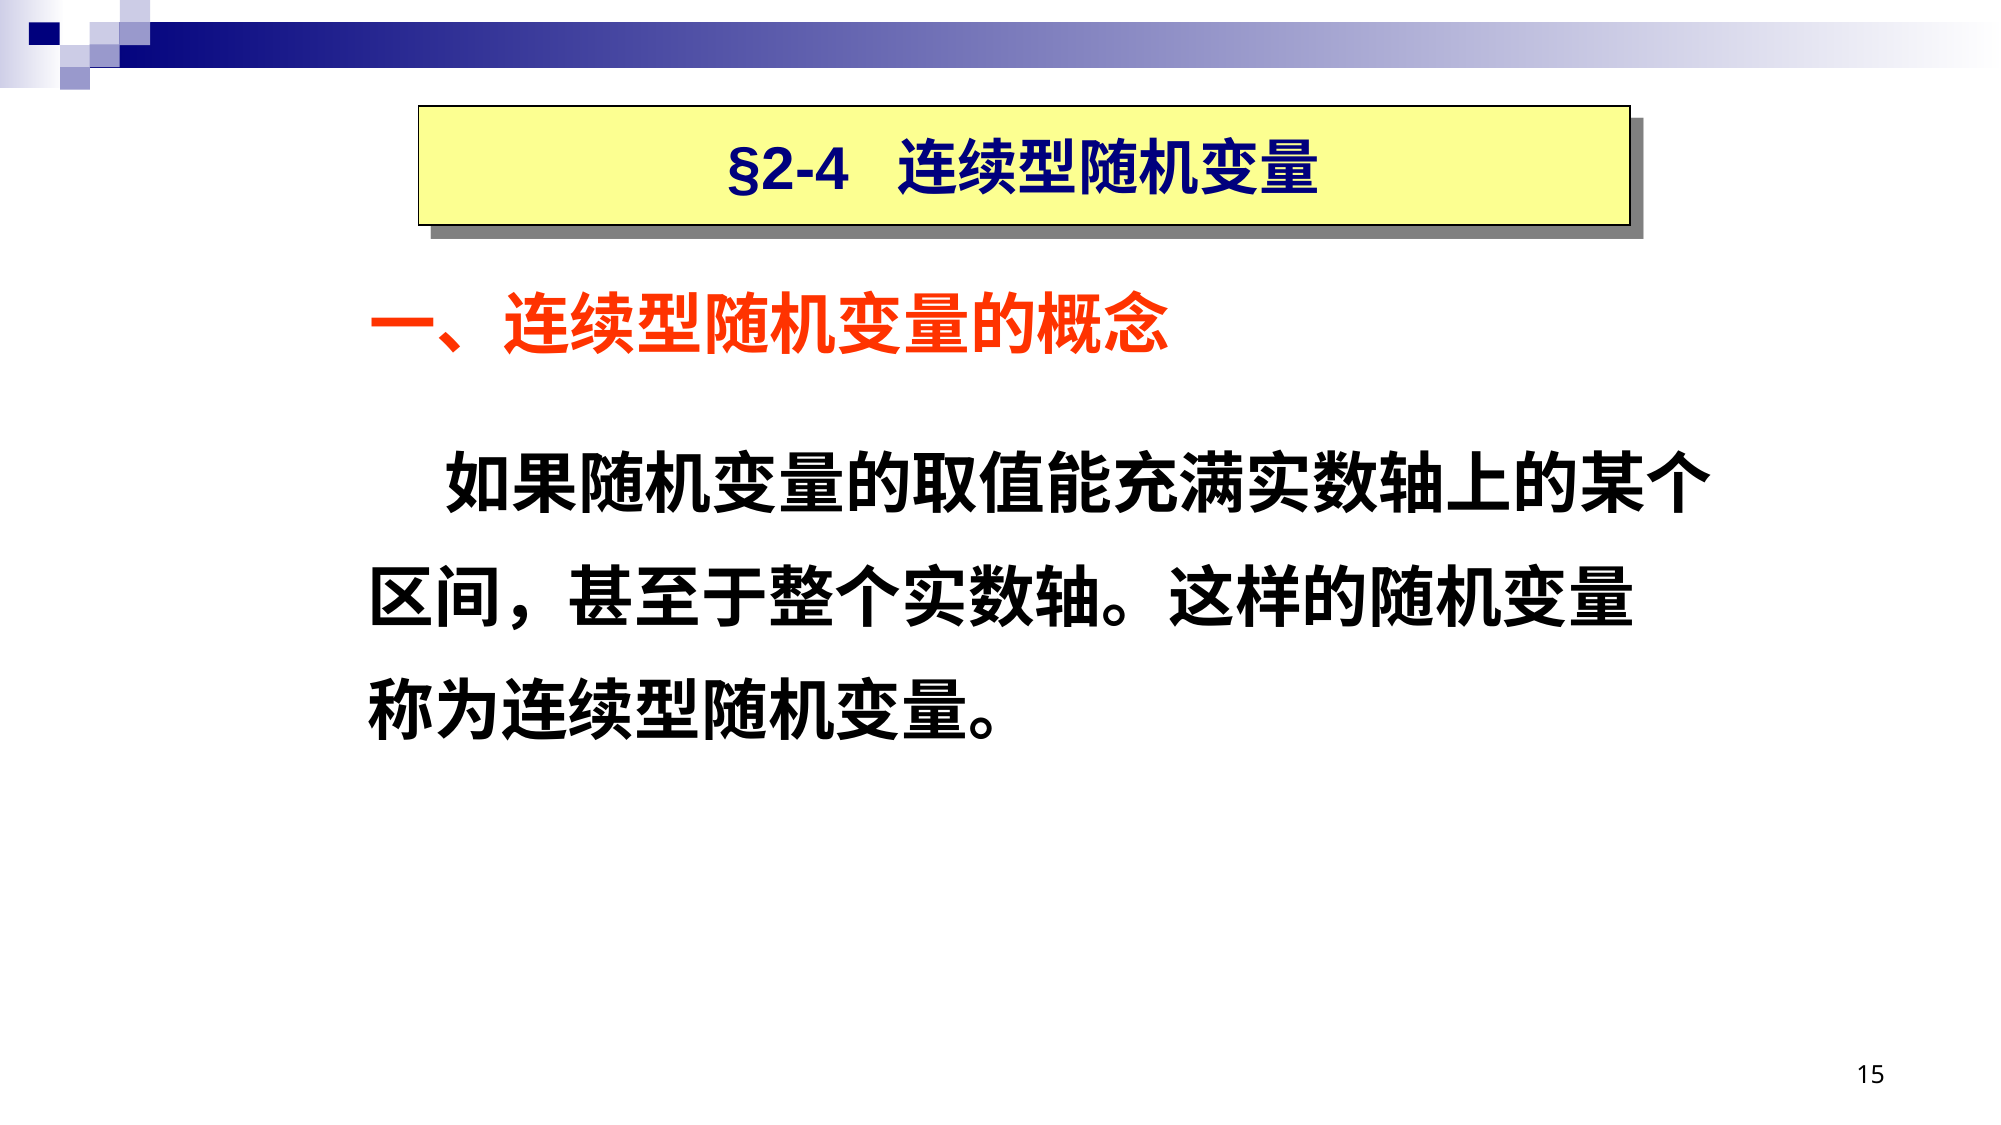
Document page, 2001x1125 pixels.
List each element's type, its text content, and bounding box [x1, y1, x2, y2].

text_box 如果随机变量的取值能充满实数轴上的某个 区间，甚至于整个实数轴。这样的随机变量 称为连续型随机变量。 [354, 434, 1750, 1125]
slide_number 15 [1750, 1025, 1900, 1100]
text_box 一、连续型随机变量的概念 [355, 275, 1291, 369]
text_box §2-4 连续型随机变量 [418, 106, 1630, 225]
